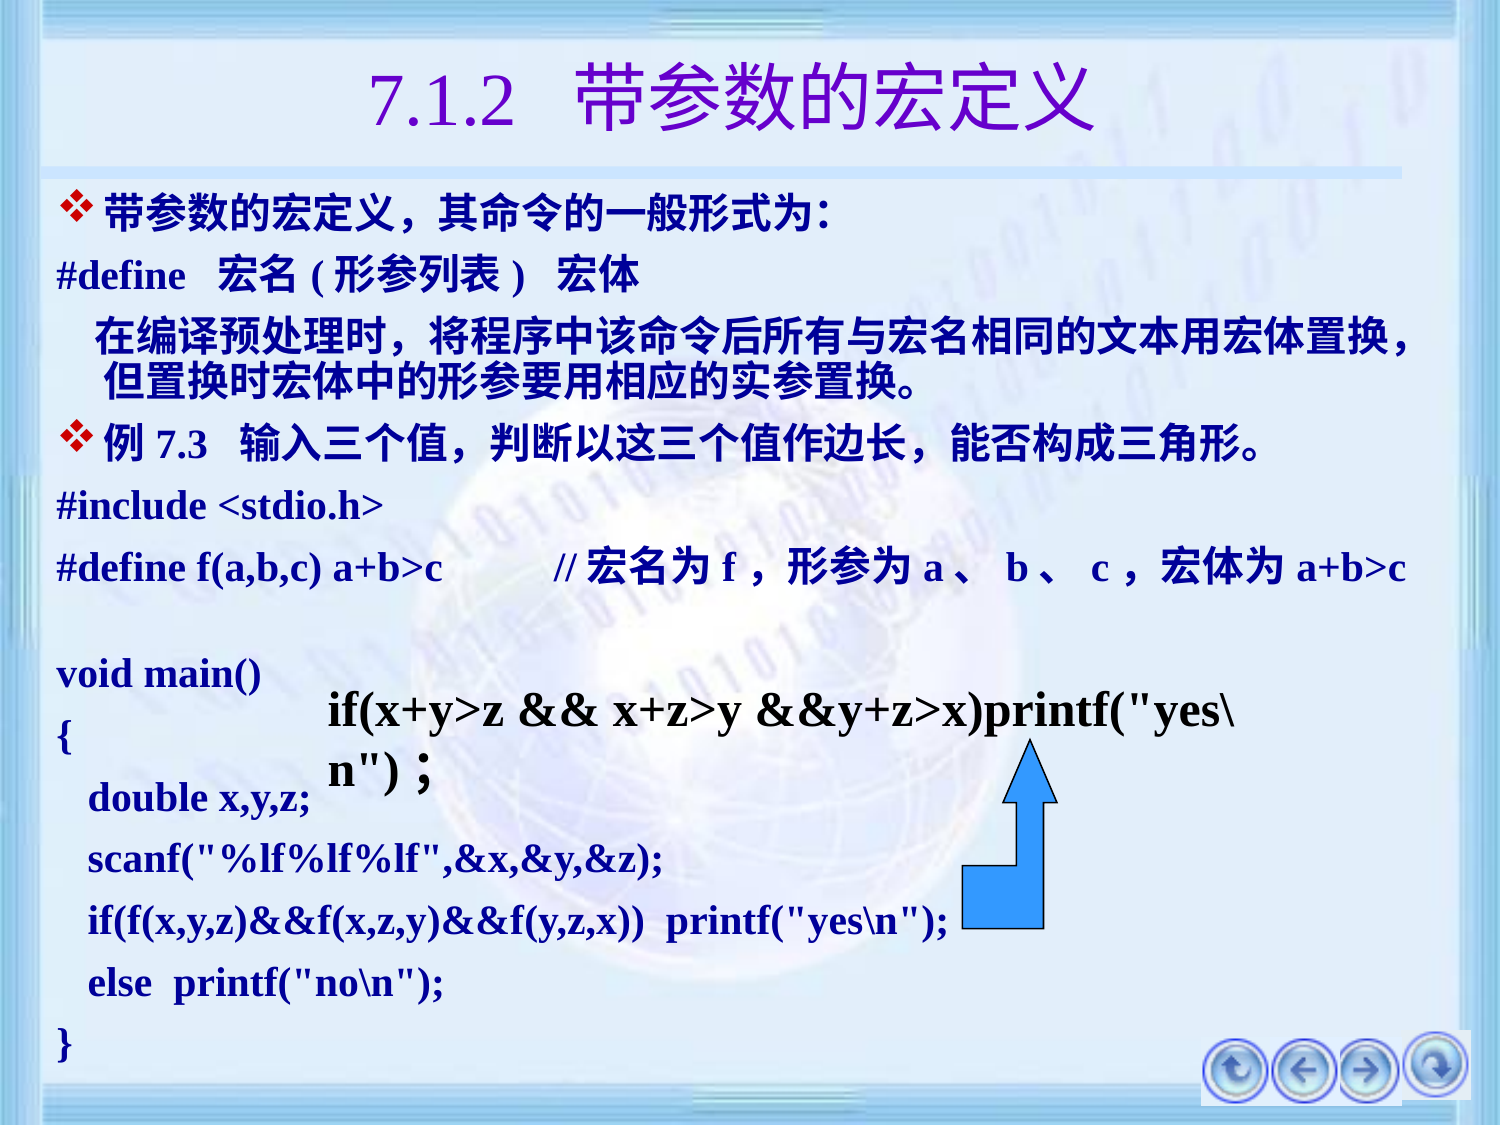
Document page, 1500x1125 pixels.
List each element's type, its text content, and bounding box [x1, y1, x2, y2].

title 7.1.2 带参数的宏定义 [53, 42, 1412, 149]
list 带参数的宏定义，其命令的一般形式为： #define 宏名(形参列表) 宏体 在编译预处理时，将程序中该命令后所有与宏名相同的文本用宏体置换，但置换时宏体中的形参要用相应的实参置换。 例7.3 输入三个值，判断以这三个值作边长，能否构成三角形。 #include <stdio.h> #define f(a,b,c) a+b>c //宏名为f，形参为a、b、c，宏体为a+b>c void main() { double x,y,z; scanf("%lf%lf%lf",&x,&y,&z); if(f(x,y,z)&&f(x,z,y)&&f(y,z,x)) printf("yes\n"); else printf("no\n"); } [41, 184, 1424, 1035]
text_box if(x+y>z && x+z>y &&y+z>x)printf("yes\n")； [312, 609, 1377, 805]
text_box [962, 739, 1057, 929]
picture [0, 0, 1500, 1125]
